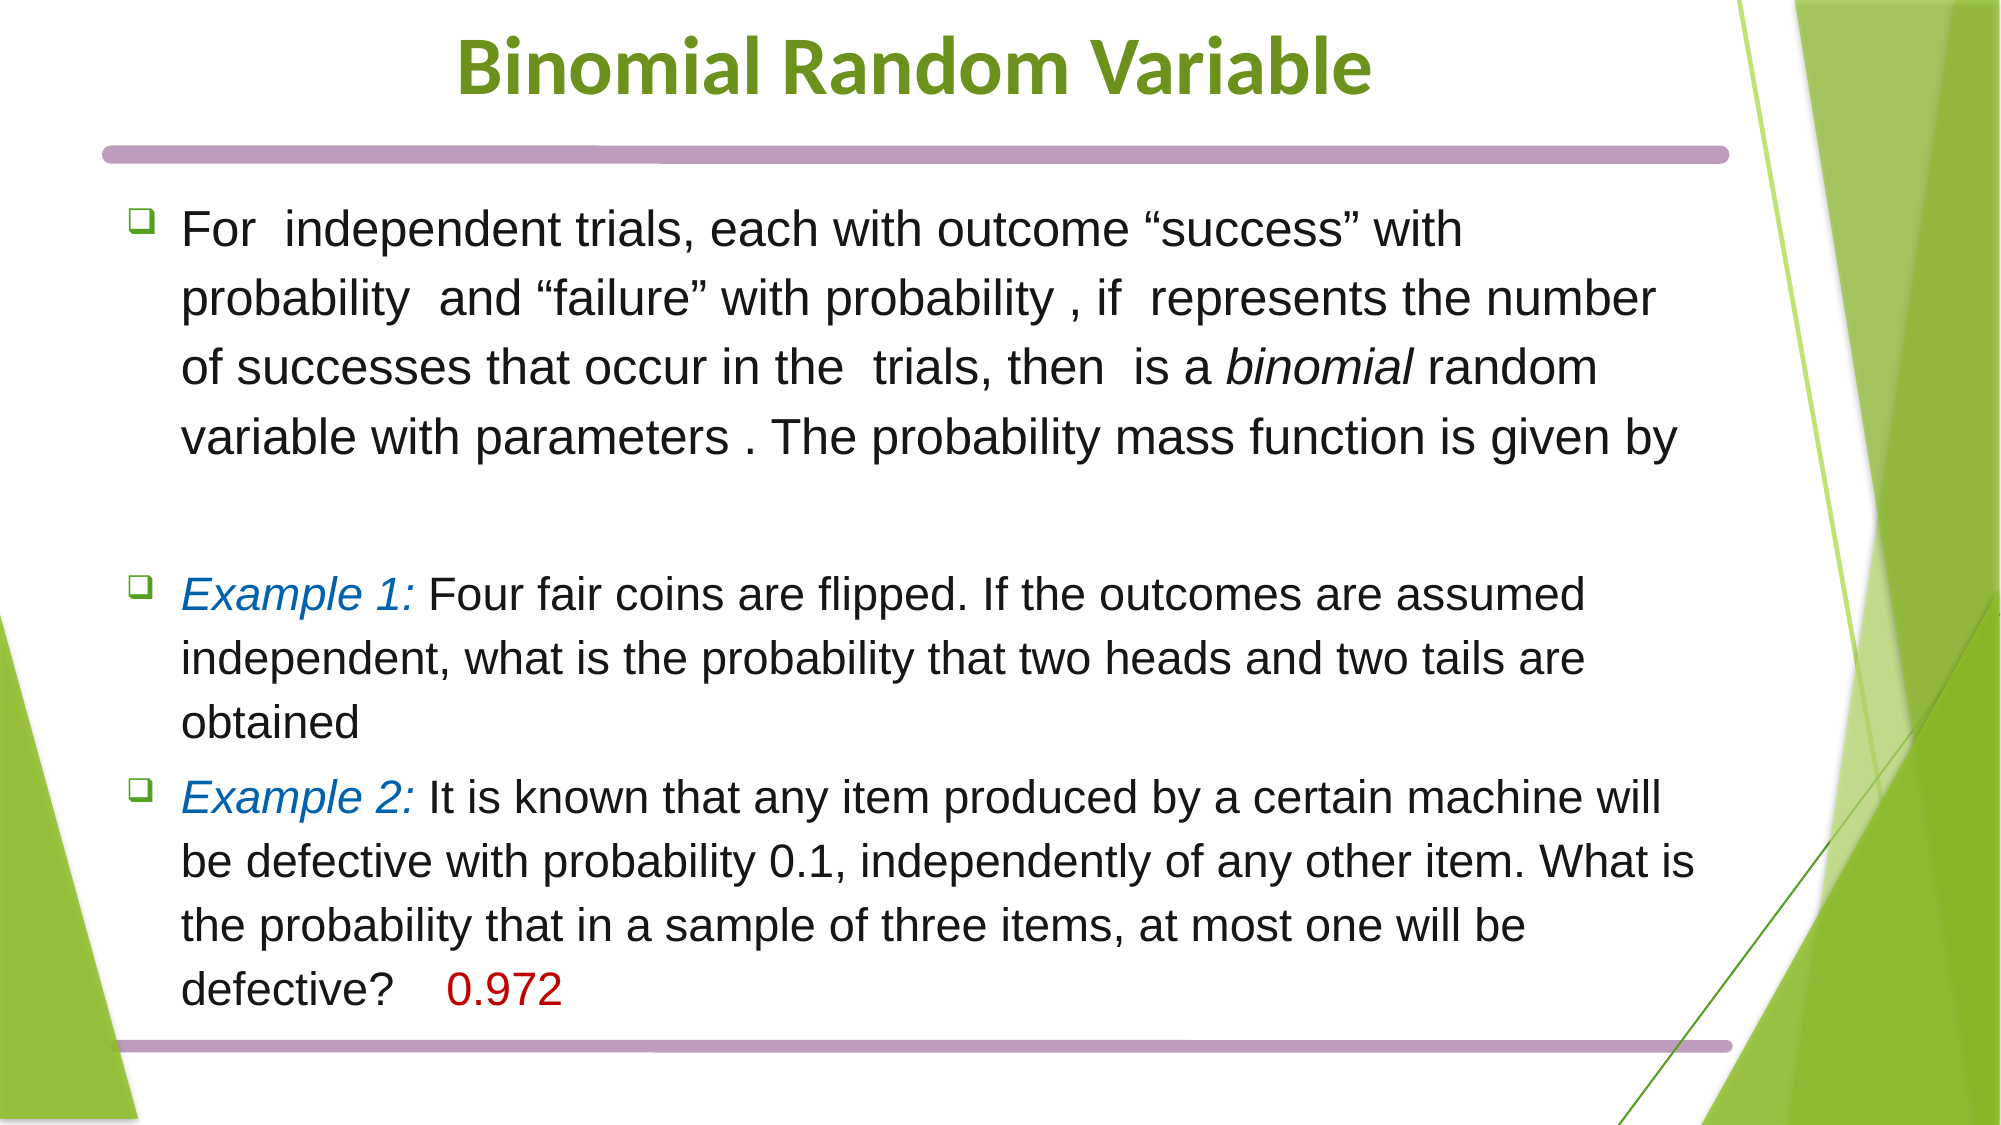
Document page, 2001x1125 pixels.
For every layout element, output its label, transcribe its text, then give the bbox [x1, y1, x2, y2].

title Binomial Random Variable [111, 3, 1721, 155]
